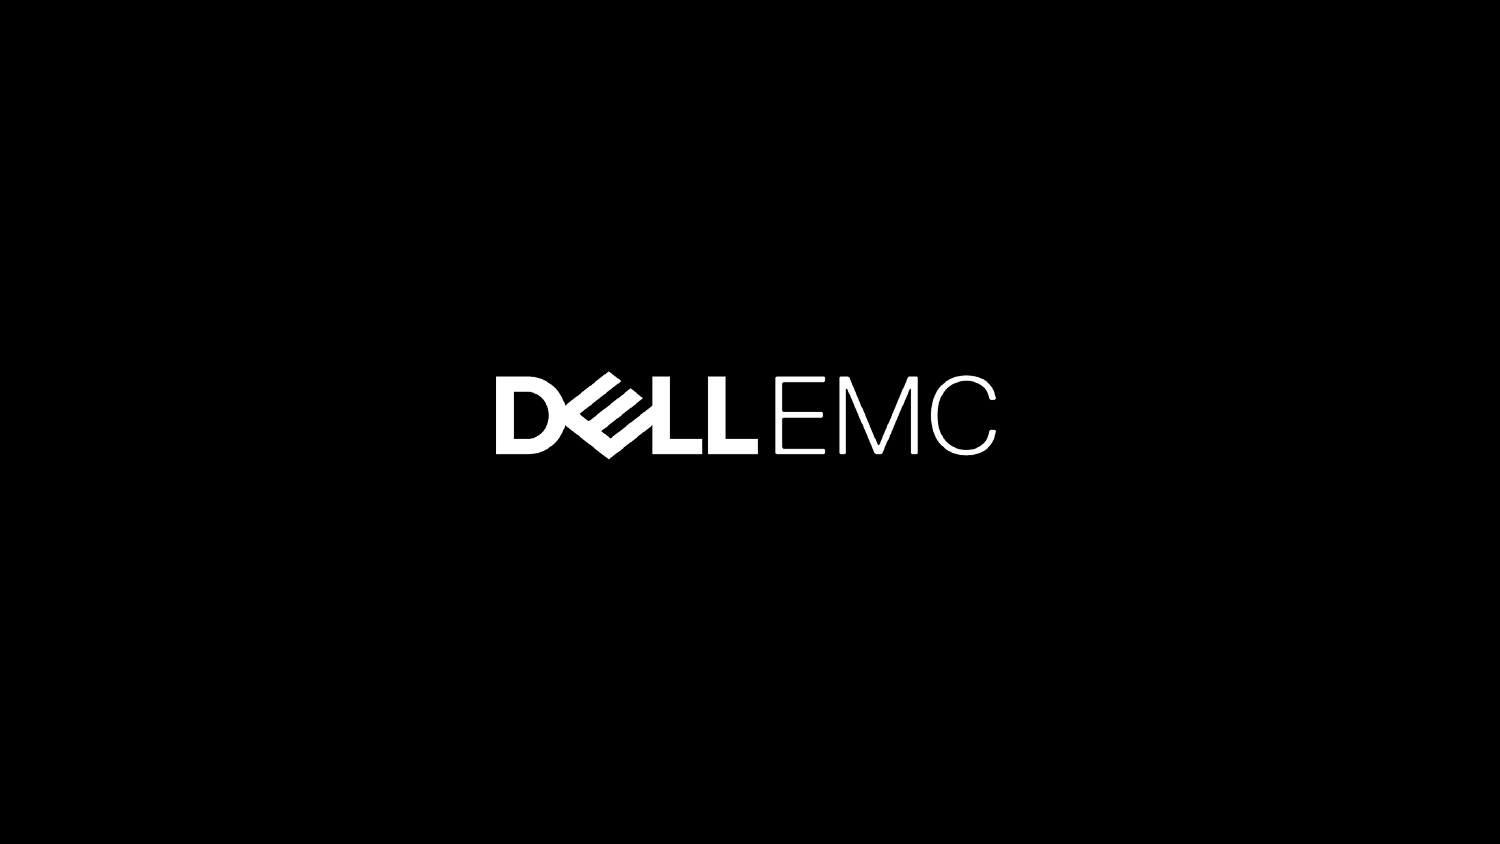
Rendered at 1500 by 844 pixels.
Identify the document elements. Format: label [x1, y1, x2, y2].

picture [496, 370, 997, 460]
